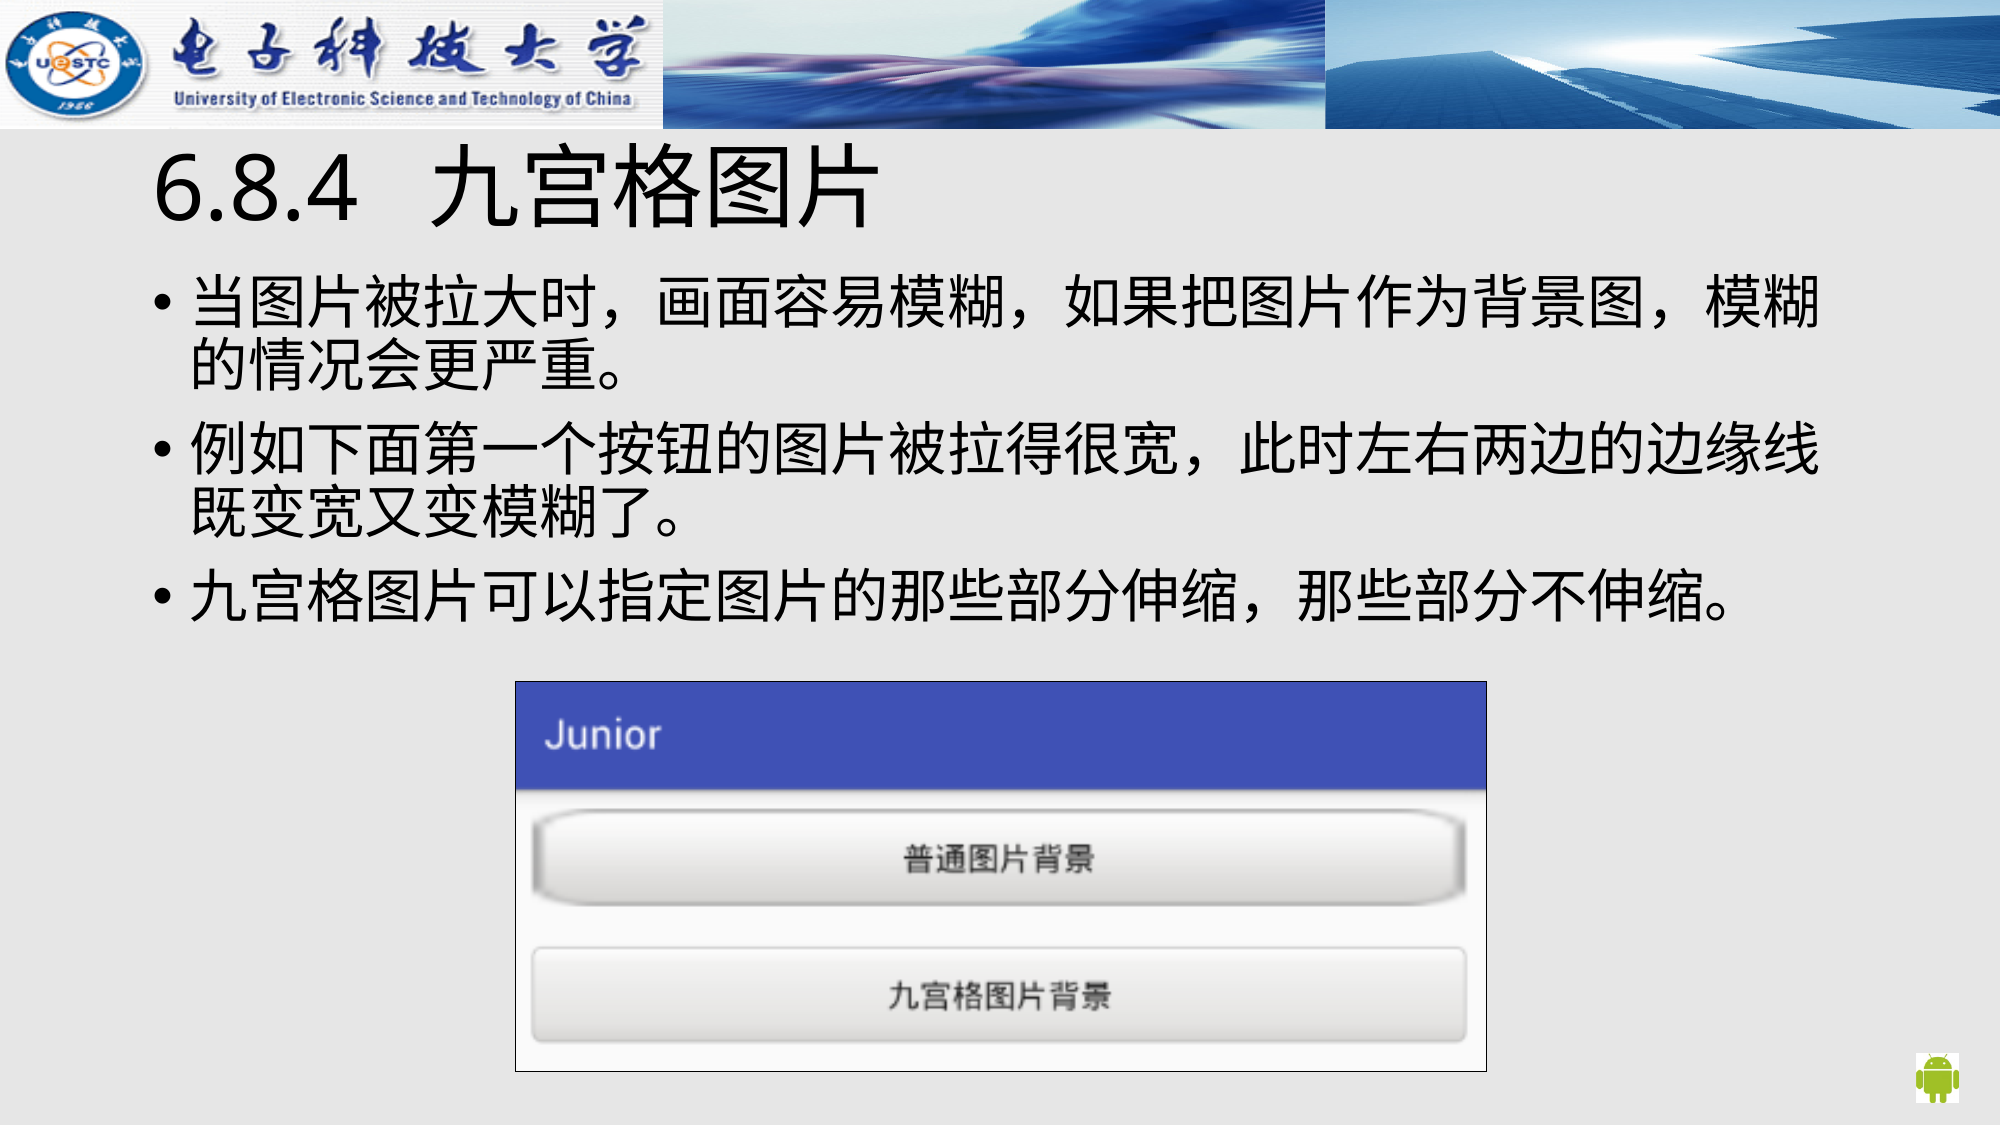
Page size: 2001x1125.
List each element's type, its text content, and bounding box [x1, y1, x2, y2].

list 当图片被拉大时，画面容易模糊，如果把图片作为背景图，模糊的情况会更严重。 例如下面第一个按钮的图片被拉得很宽，此时左右两边的边缘线既变宽又变模糊了。 九宫格图片可以指定图片的那些部分伸缩，那些部分不伸缩。 [137, 266, 1863, 980]
title 6.8.4 九宫格图片 [137, 82, 1863, 266]
picture [514, 681, 1487, 1071]
picture [1916, 1053, 1959, 1103]
picture [0, 0, 2000, 129]
